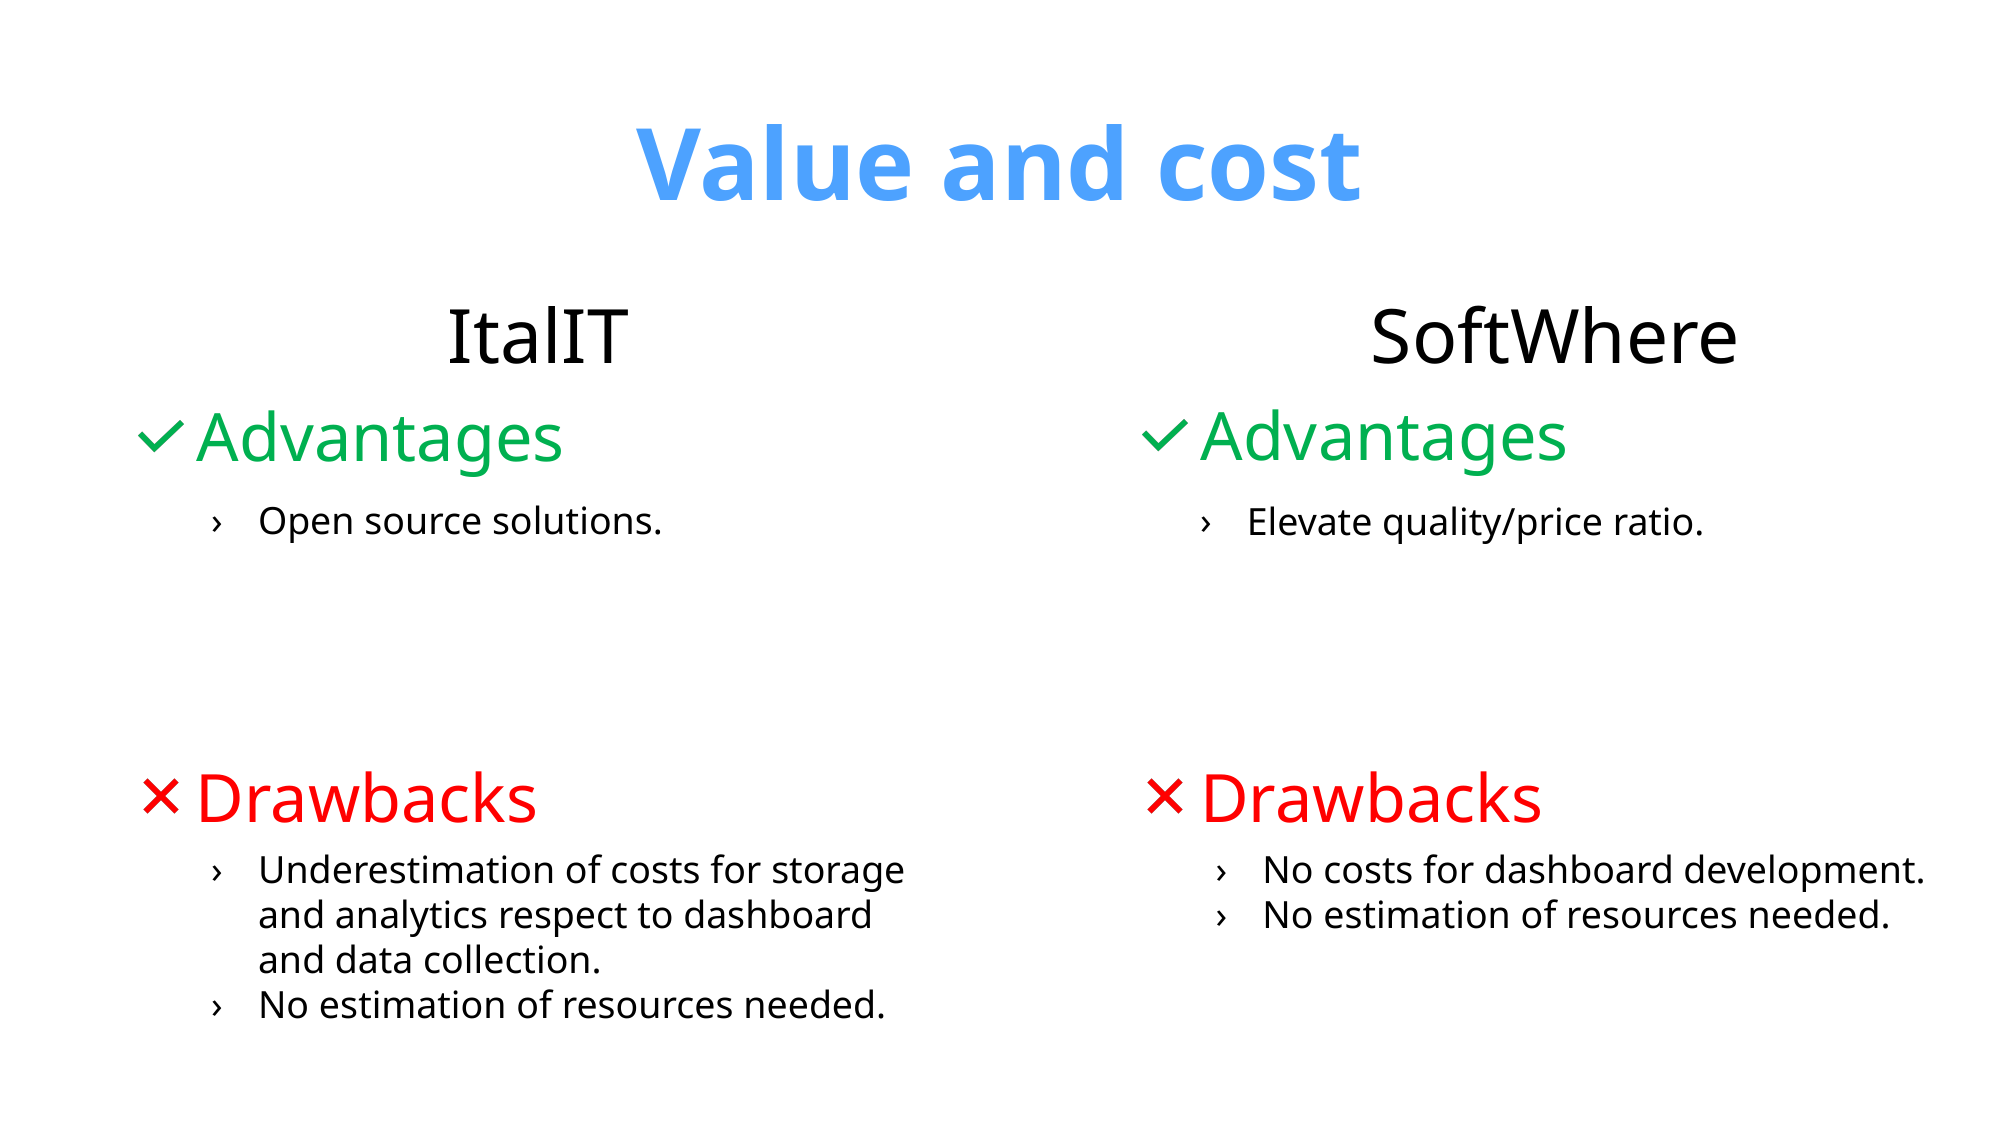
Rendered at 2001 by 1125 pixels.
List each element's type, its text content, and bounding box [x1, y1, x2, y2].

picture [1141, 411, 1189, 459]
title Value and cost [137, 59, 1863, 278]
text_box SoftWhere [1356, 281, 1756, 386]
text_box Advantages [1185, 386, 1584, 482]
text_box Underestimation of costs for storage and analytics respect to dashboard and data collection. No estimation of resources needed. [196, 838, 965, 1034]
text_box ItalIT [433, 280, 644, 386]
picture [137, 411, 185, 460]
text_box Open source solutions. [196, 489, 965, 550]
picture [1141, 772, 1189, 820]
picture [137, 772, 185, 820]
text_box Advantages [181, 387, 580, 483]
text_box Drawbacks [1185, 748, 1559, 843]
text_box Drawbacks [181, 748, 554, 843]
text_box Elevate quality/price ratio. [1185, 490, 1720, 551]
text_box No costs for dashboard development. No estimation of resources needed. [1200, 838, 1969, 944]
